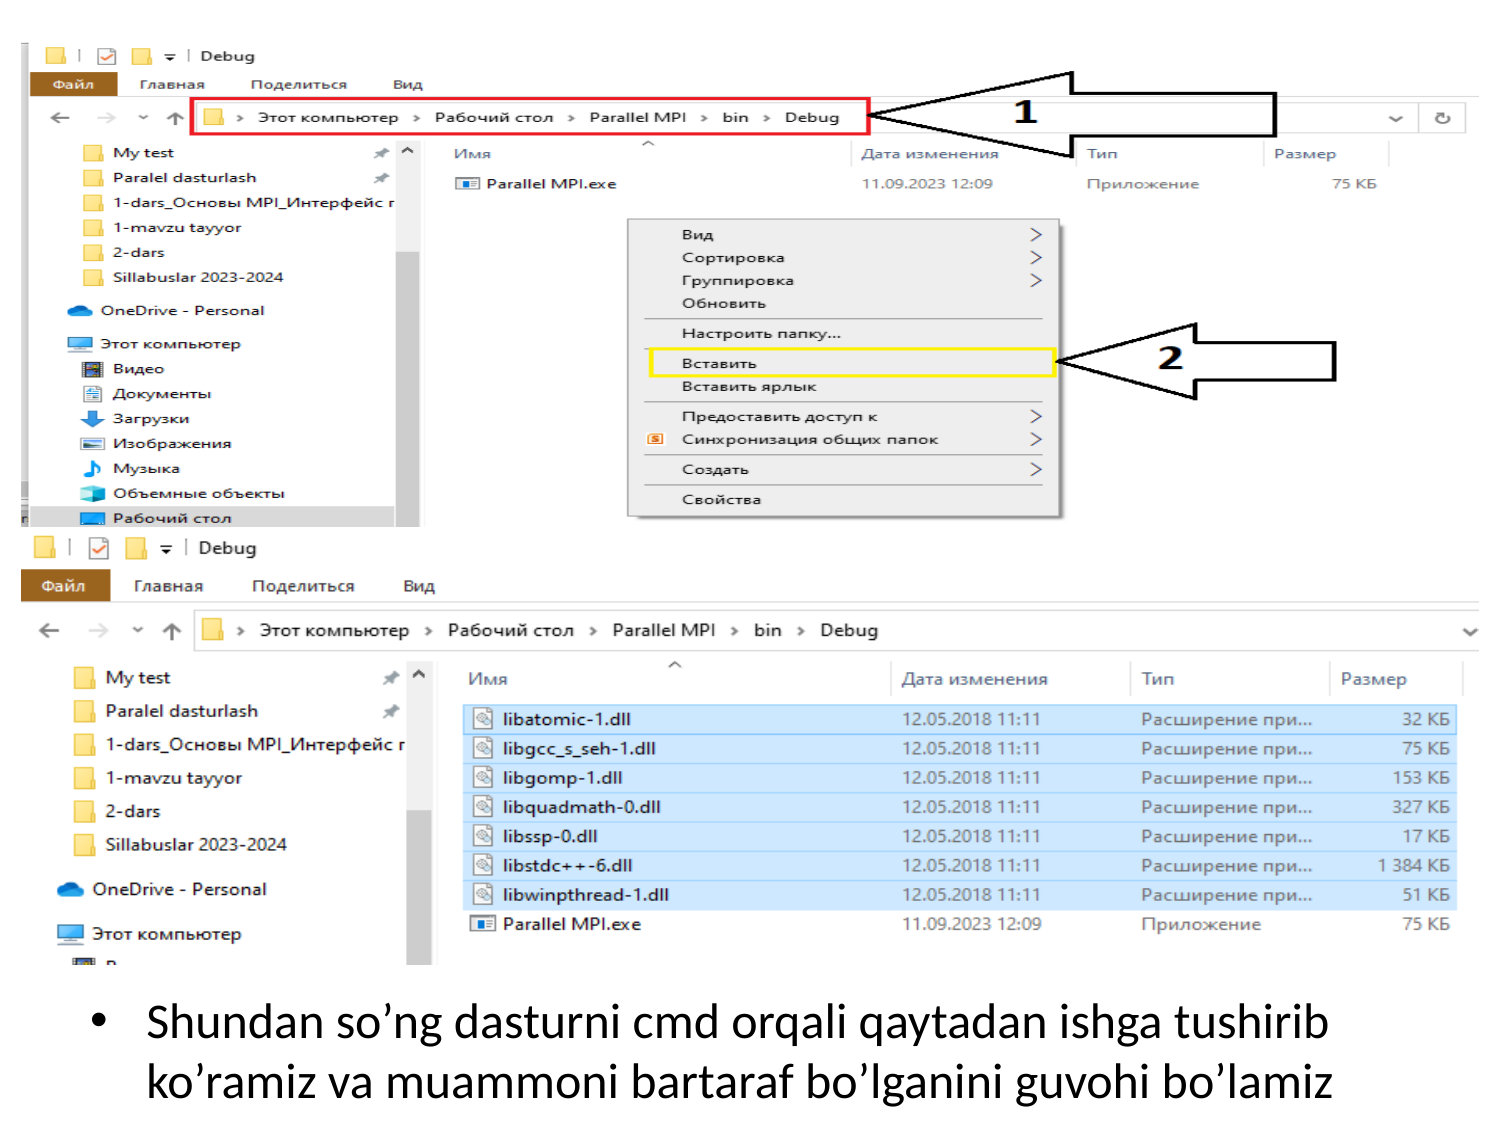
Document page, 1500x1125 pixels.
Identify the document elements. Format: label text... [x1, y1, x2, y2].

picture [20, 529, 1480, 965]
picture [20, 42, 1480, 528]
list Shundan so’ng dasturni cmd orqali qaytadan ishga tushirib ko’ramiz va muammoni bartaraf bo’lganini guvohi bo’lamiz [75, 981, 1425, 1124]
